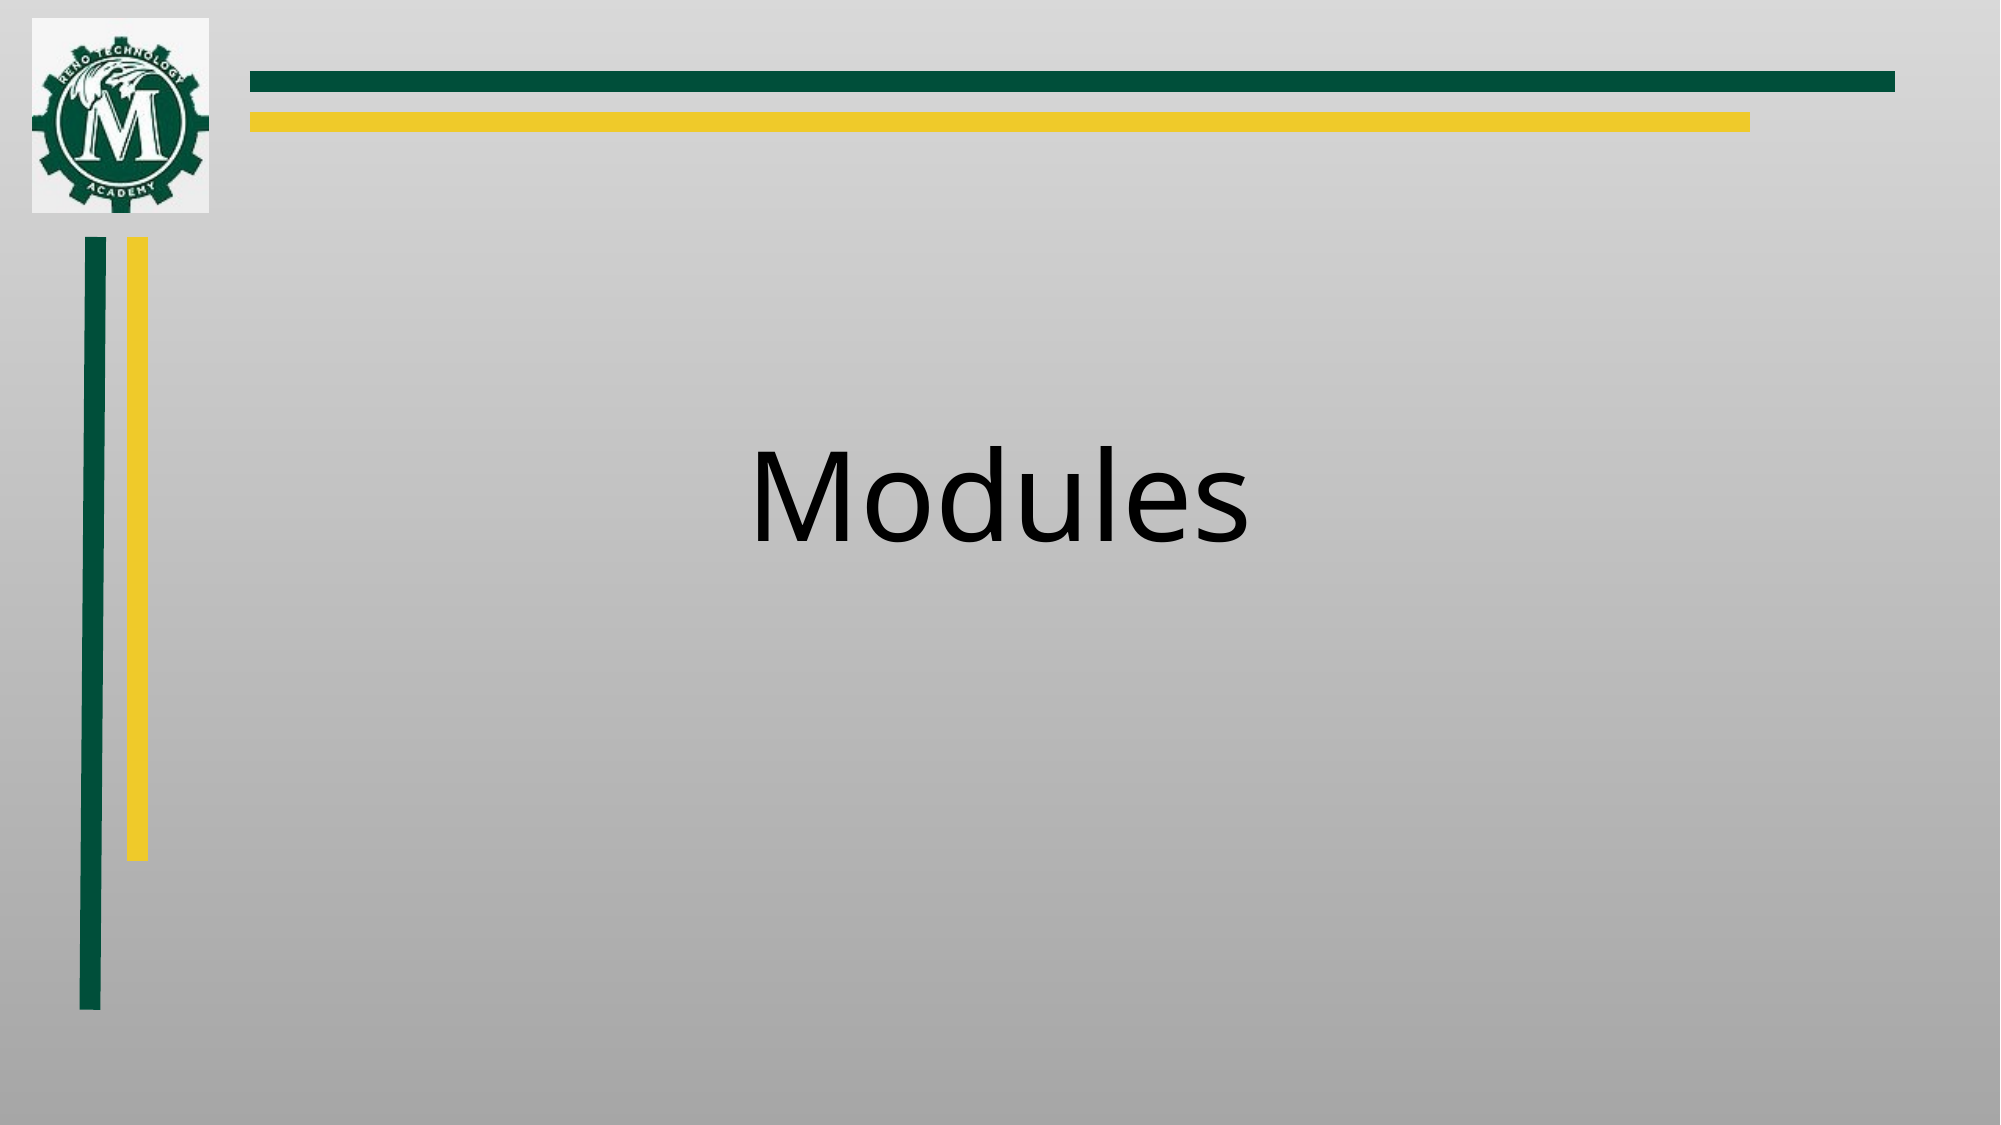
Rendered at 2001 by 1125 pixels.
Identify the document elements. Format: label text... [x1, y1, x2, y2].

picture [32, 18, 209, 213]
title Modules [249, 184, 1750, 576]
